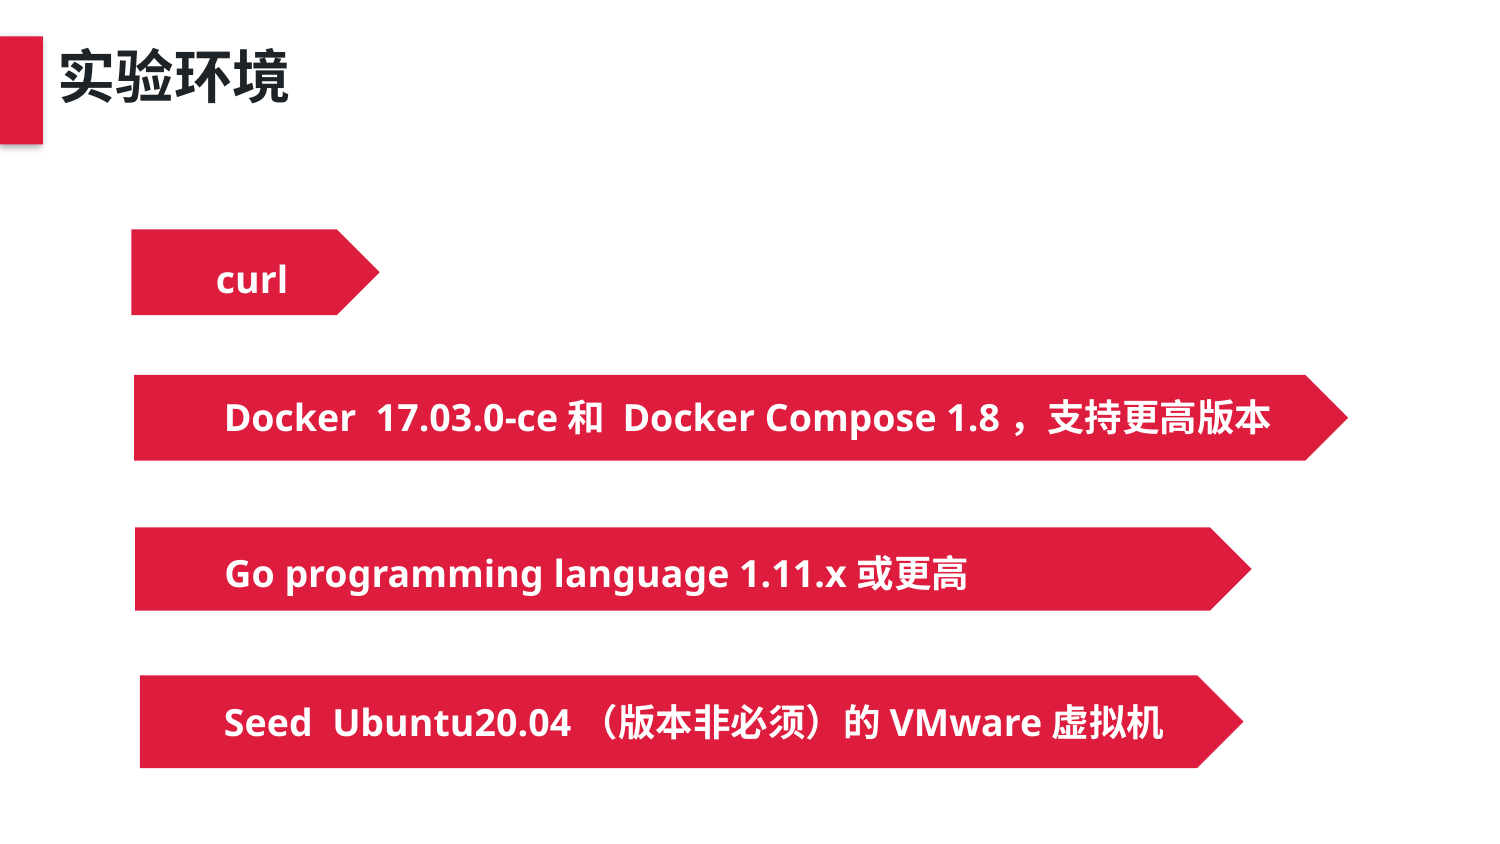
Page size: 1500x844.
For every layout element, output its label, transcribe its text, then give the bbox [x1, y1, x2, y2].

text_box [0, 36, 44, 145]
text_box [125, 229, 380, 316]
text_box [133, 675, 1244, 769]
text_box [133, 374, 1349, 494]
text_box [134, 527, 1252, 611]
text_box 实验环境 [42, 26, 316, 118]
